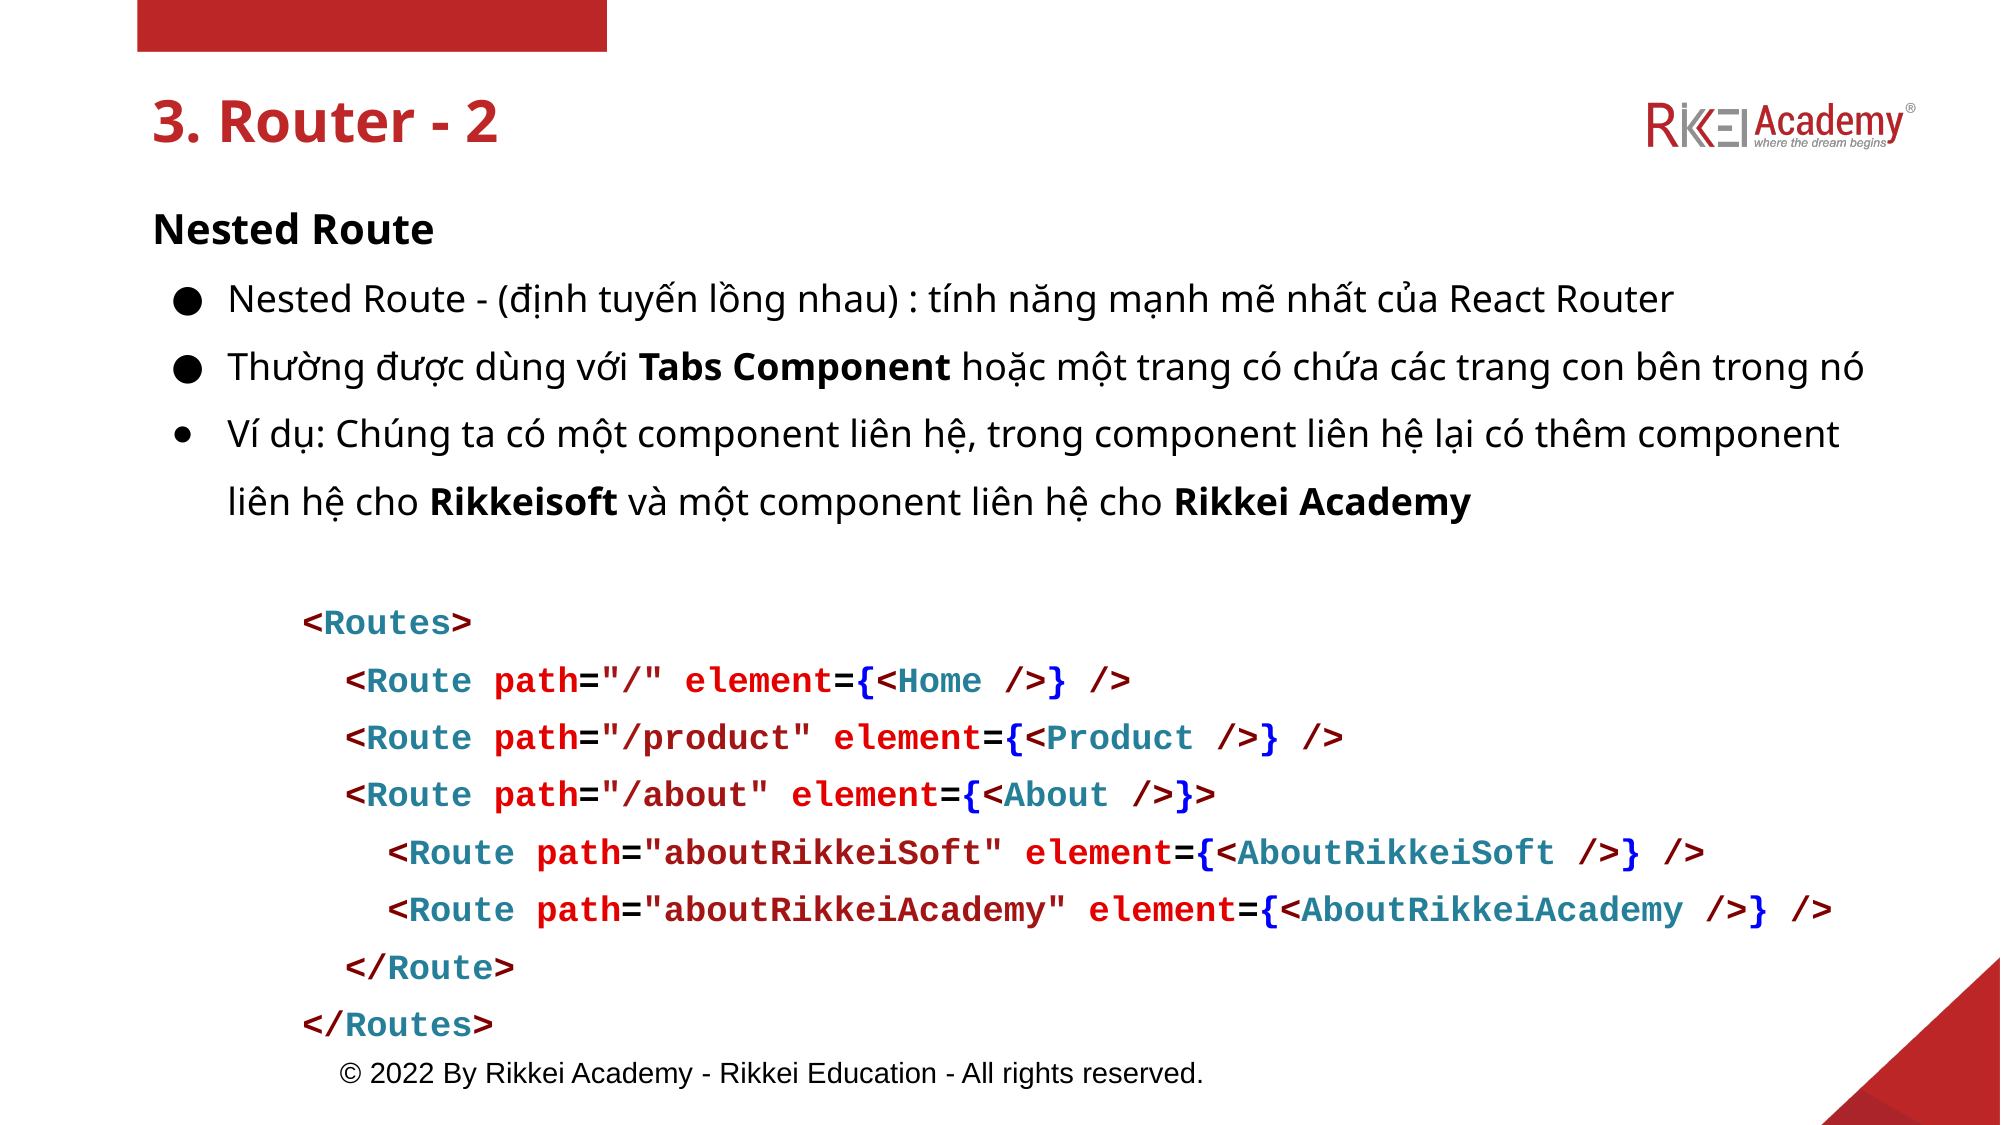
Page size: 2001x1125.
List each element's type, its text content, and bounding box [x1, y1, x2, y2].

picture [137, 0, 607, 52]
picture [1818, 957, 2000, 1125]
title 3. Router - 2 [137, 77, 1526, 169]
text_box <Routes> <Route path="/" element={<Home />} /> <Route path="/product" element={<Product />} /> <Route path="/about" element={<About />}> <Route path="aboutRikkeiSoft" element={<AboutRikkeiSoft />} /> <Route path="aboutRikkeiAcademy" element={<AboutRikkeiAcademy />} /> </Route> </Routes> [137, 569, 1884, 1059]
picture [1623, 53, 1929, 203]
list Nested Route Nested Route - (định tuyến lồng nhau) : tính năng mạnh mẽ nhất của React Router Thường được dùng với Tabs Component hoặc một trang có chứa các trang con bên trong nó Ví dụ: Chúng ta có một component liên hệ, trong component liên hệ lại có thêm component liên hệ cho Rikkeisoft và một component liên hệ cho Rikkei Academy [137, 169, 1894, 584]
